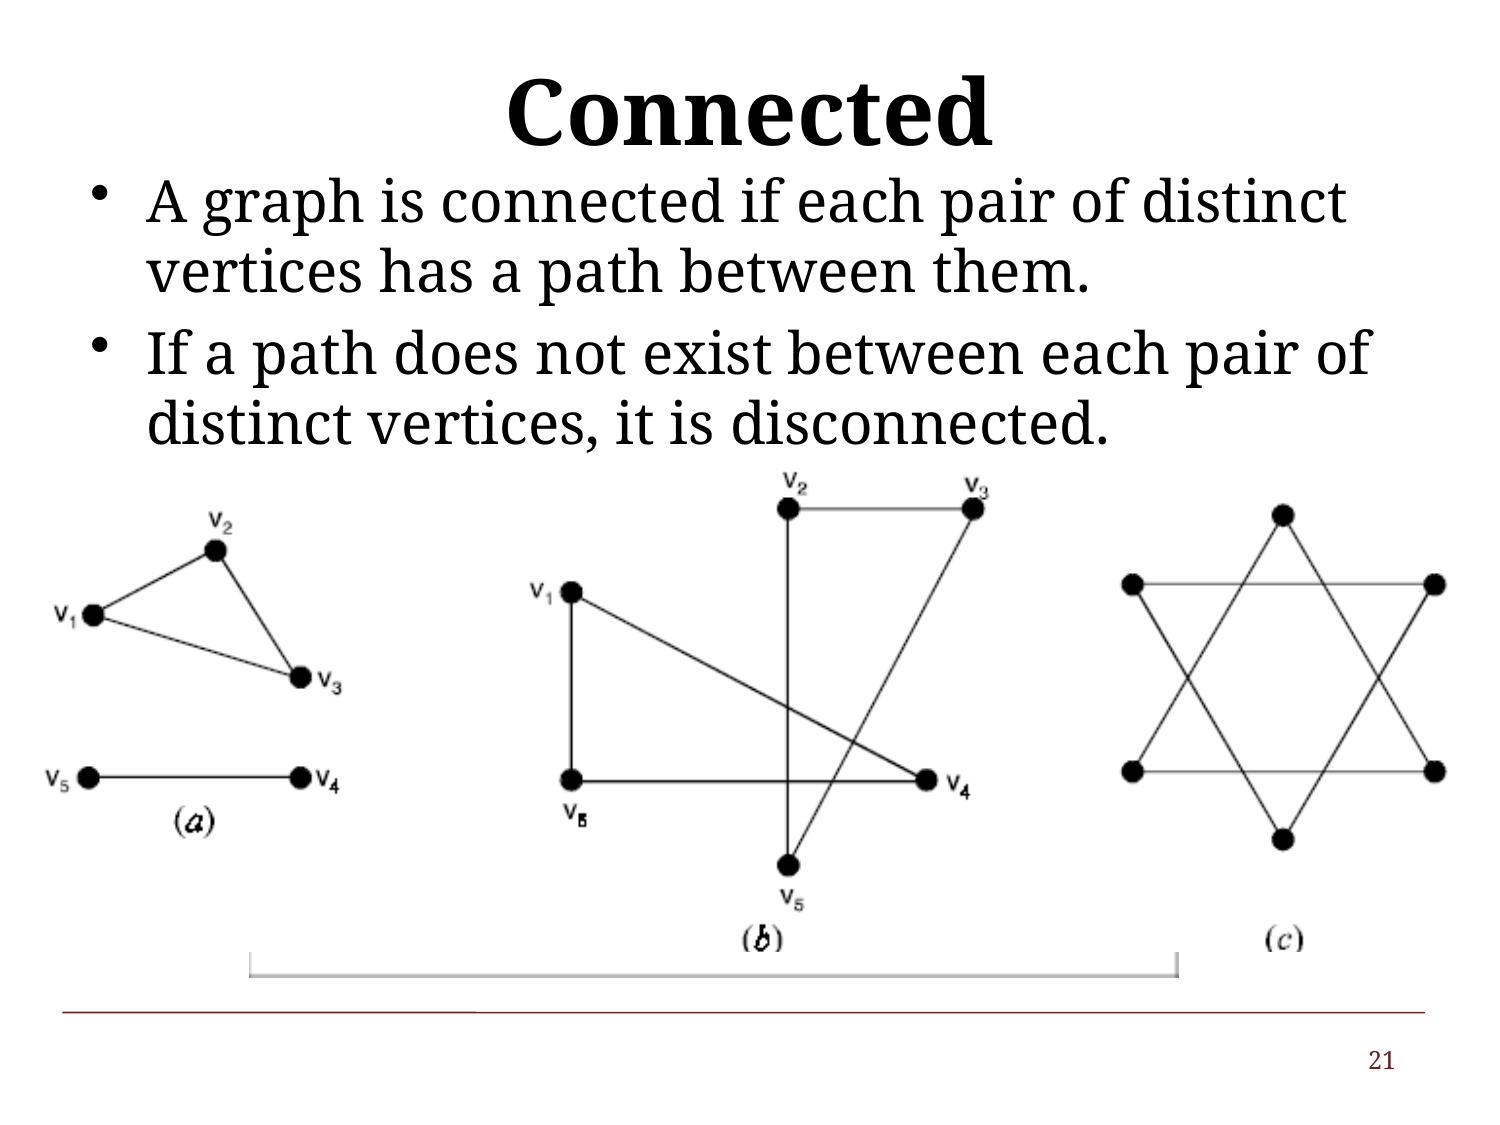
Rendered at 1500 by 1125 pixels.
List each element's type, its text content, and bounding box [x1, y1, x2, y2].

title Connected [74, 14, 1426, 156]
picture [24, 461, 1463, 978]
list A graph is connected if each pair of distinct vertices has a path between them. If a path does not exist between each pair of distinct vertices, it is disconnected. [74, 156, 1476, 900]
